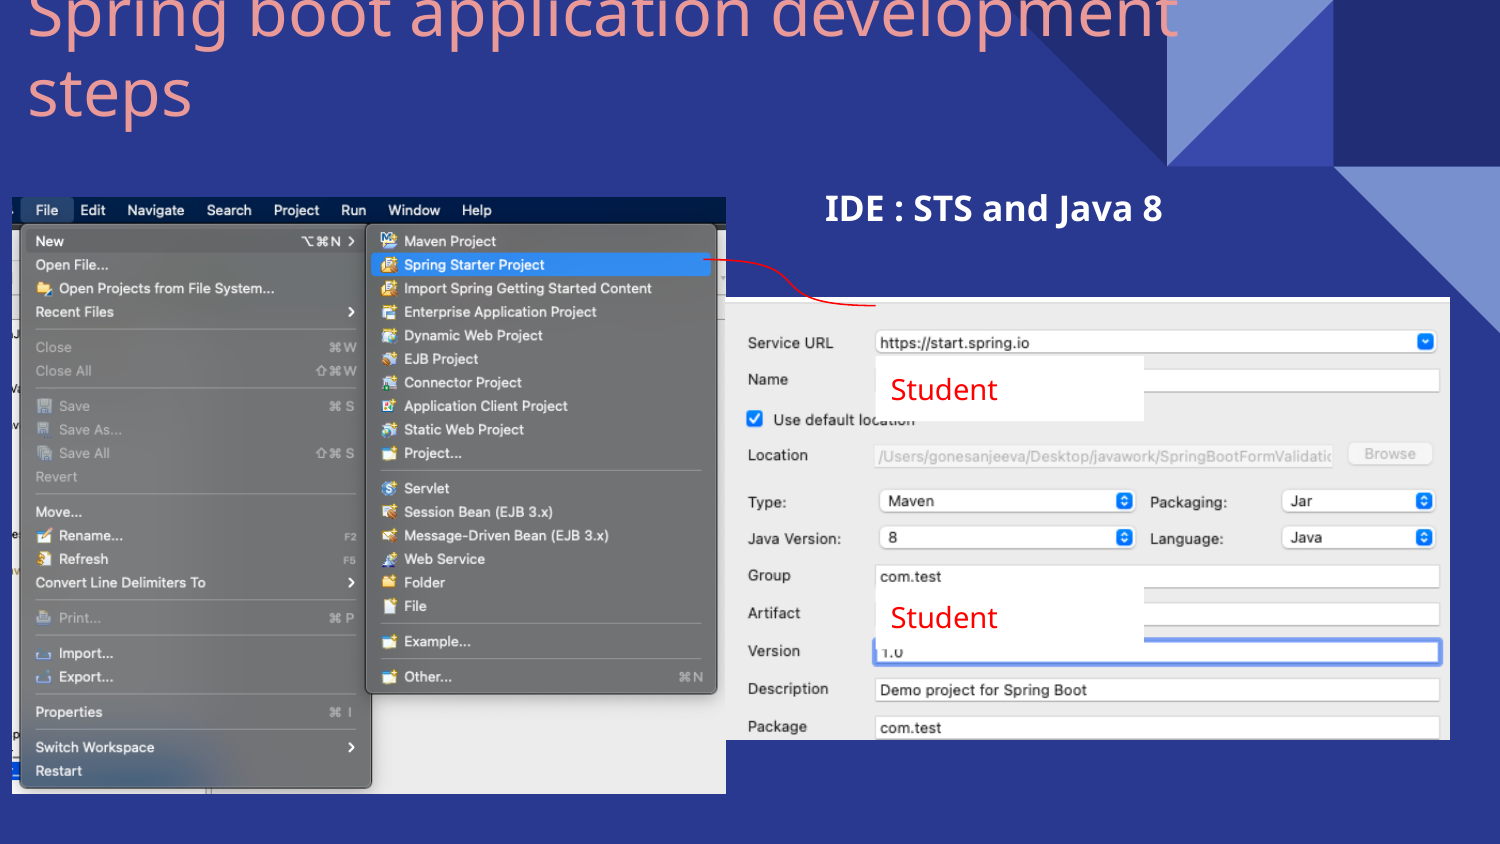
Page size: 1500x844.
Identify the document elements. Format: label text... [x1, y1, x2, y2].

title Spring boot application development steps [12, 13, 1354, 145]
picture [12, 197, 1451, 794]
text_box IDE : STS and Java 8 [809, 170, 1210, 244]
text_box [703, 259, 876, 306]
